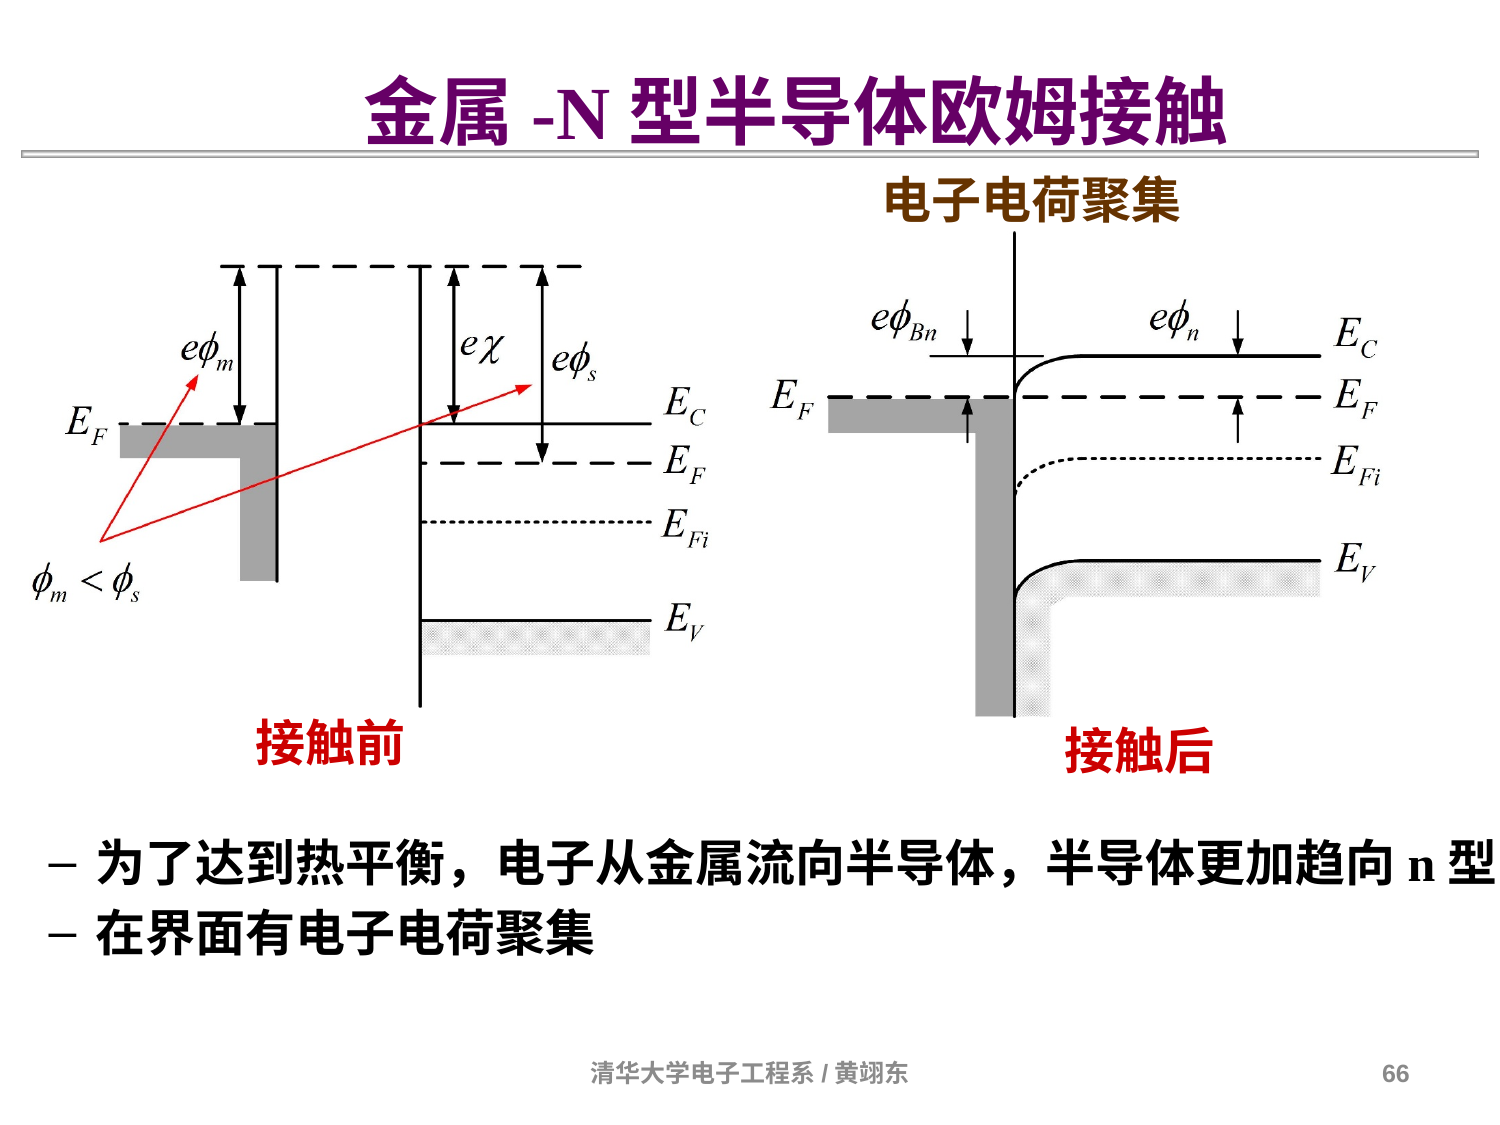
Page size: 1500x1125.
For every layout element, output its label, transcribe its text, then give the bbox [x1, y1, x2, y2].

text_box 电子电荷聚集 [866, 160, 1197, 230]
text_box 接触前 [240, 715, 501, 779]
slide_number 66 [1074, 1042, 1425, 1103]
text_box 接触后 [1049, 726, 1252, 787]
picture [766, 231, 1384, 718]
footer 清华大学电子工程系/黄翊东 [512, 1042, 988, 1103]
title 金属-N型半导体欧姆接触 [348, 44, 1500, 175]
picture [29, 264, 712, 708]
text_box [21, 150, 1479, 158]
list 为了达到热平衡，电子从金属流向半导体，半导体更加趋向n型 在界面有电子电荷聚集 [0, 824, 1500, 982]
